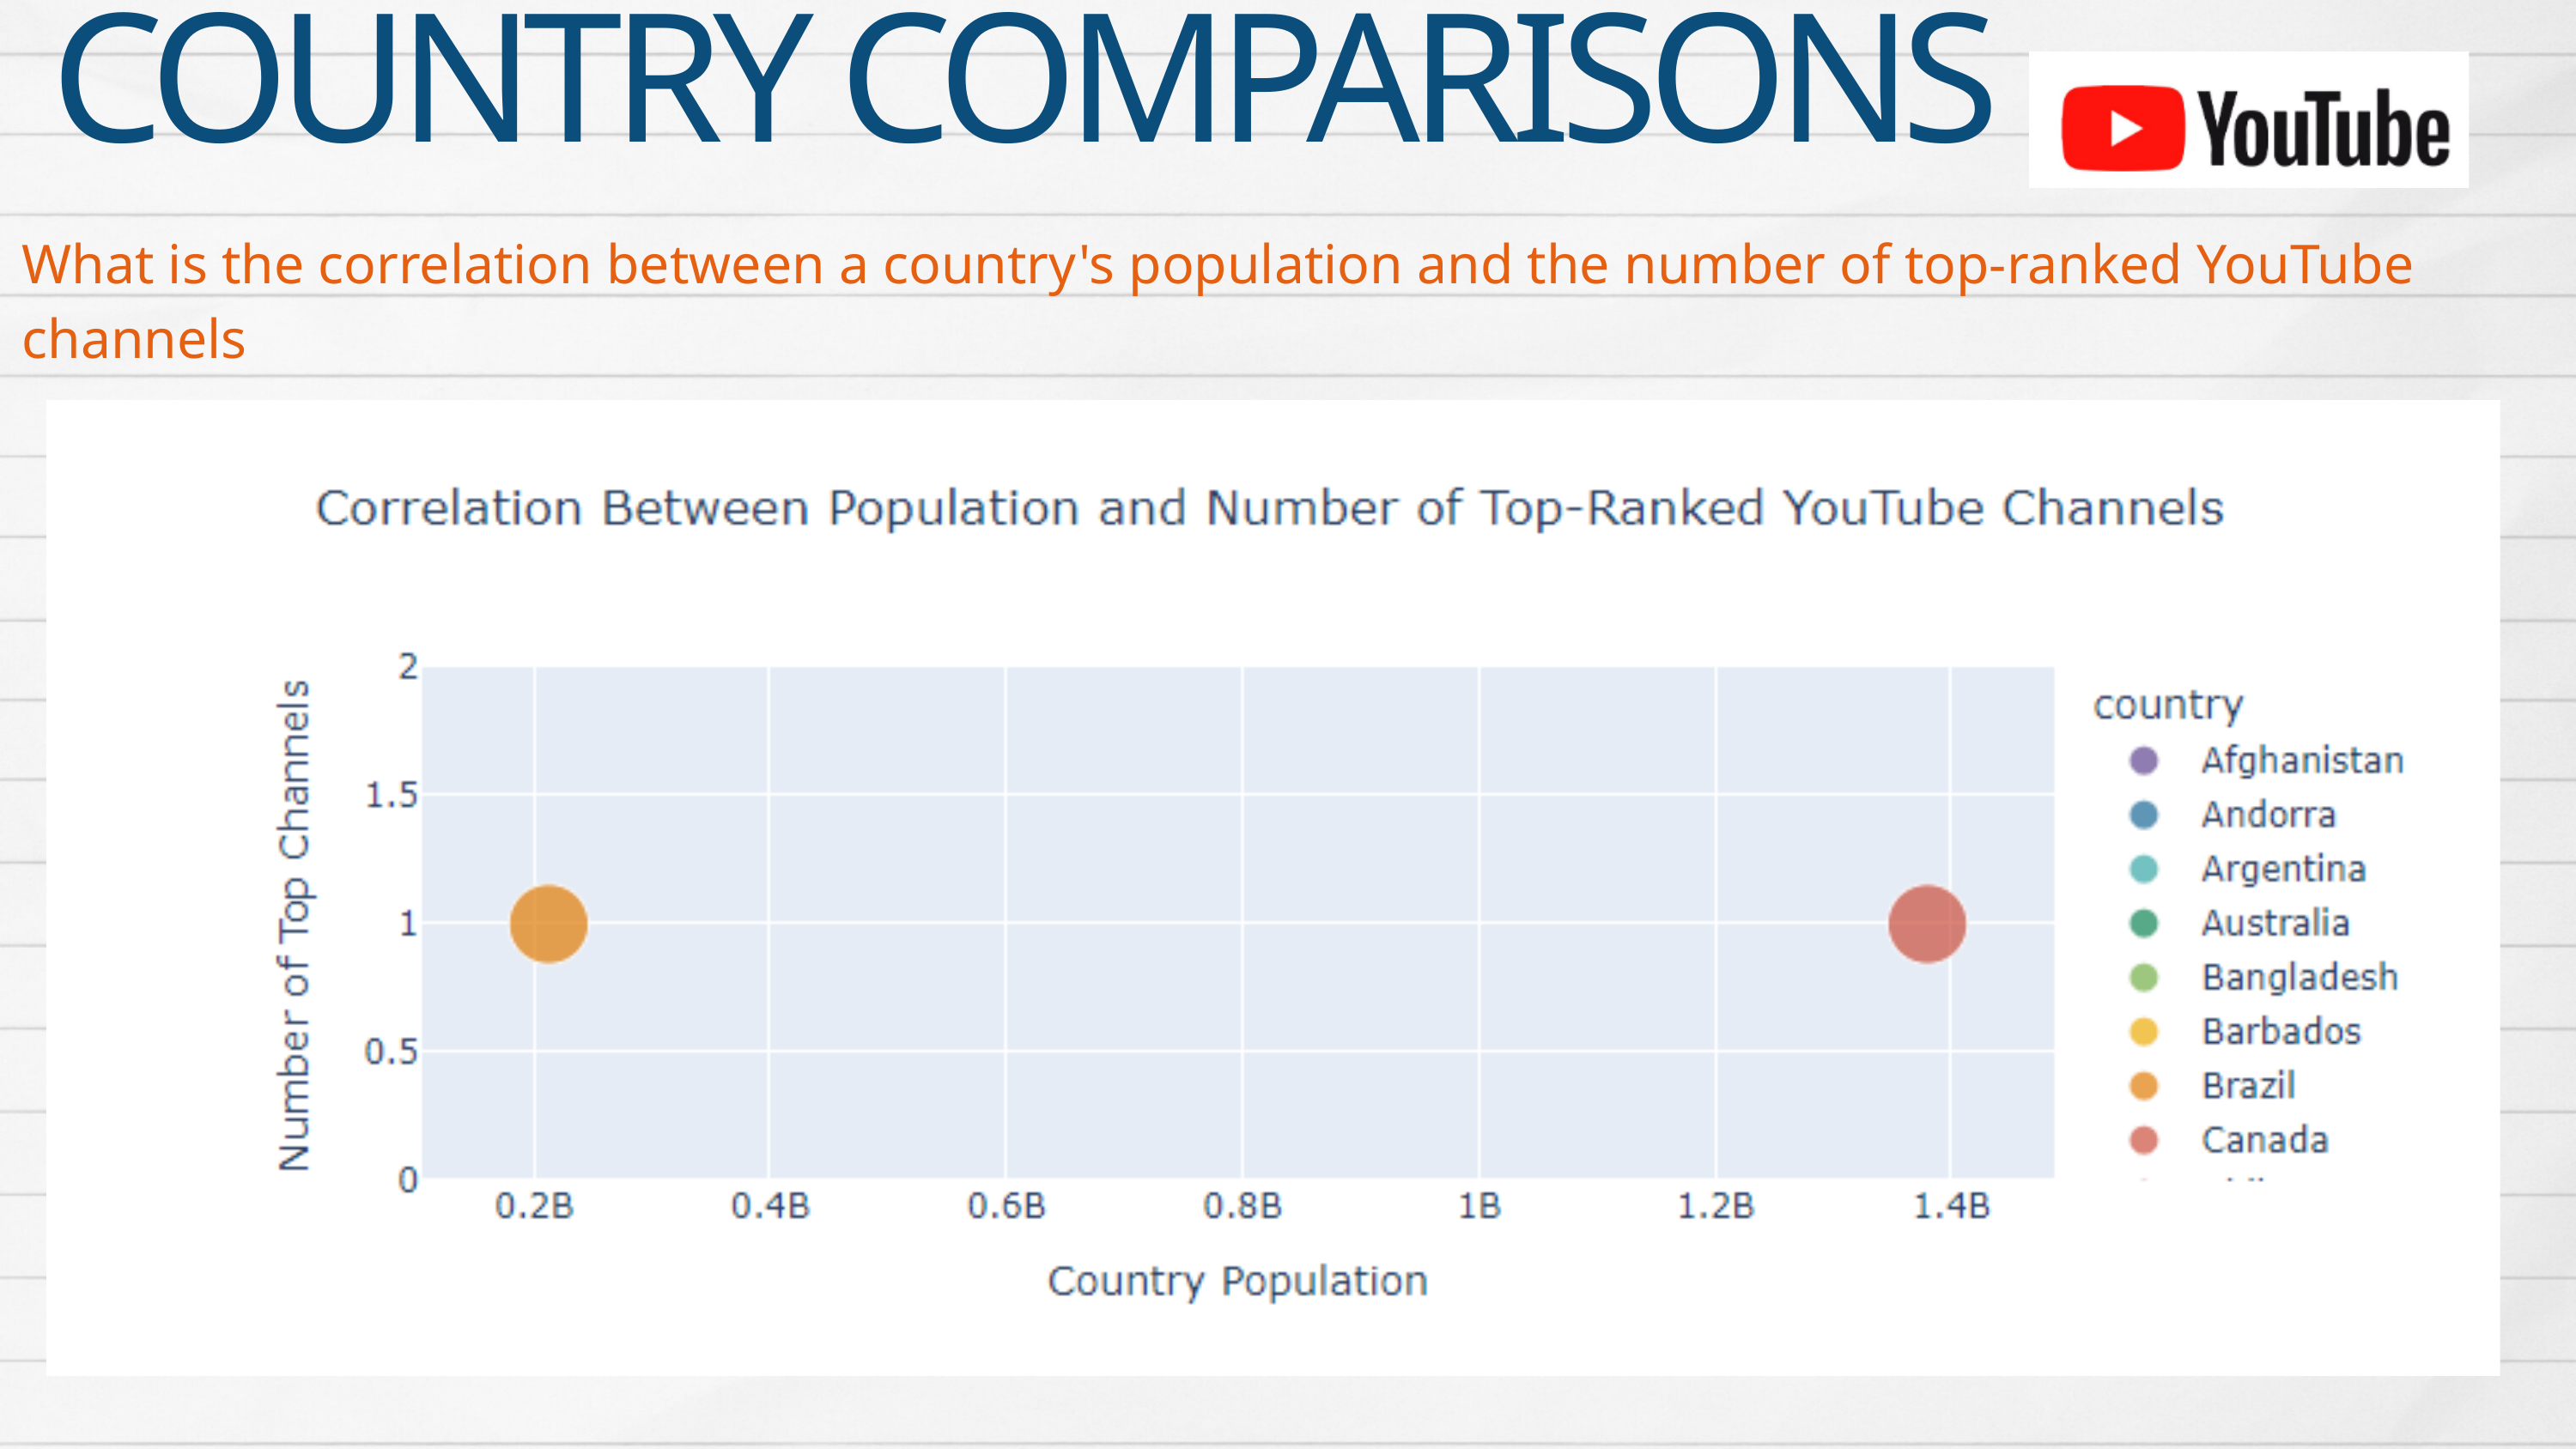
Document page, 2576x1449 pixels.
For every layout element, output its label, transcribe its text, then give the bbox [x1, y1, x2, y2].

text_box What is the correlation between a country's population and the number of top-ranked YouTube channels [21, 219, 2525, 445]
text_box [46, 445, 2500, 1376]
text_box [0, 0, 2576, 1449]
text_box COUNTRY COMPARISONS [51, 5, 2150, 178]
text_box [2029, 52, 2470, 188]
